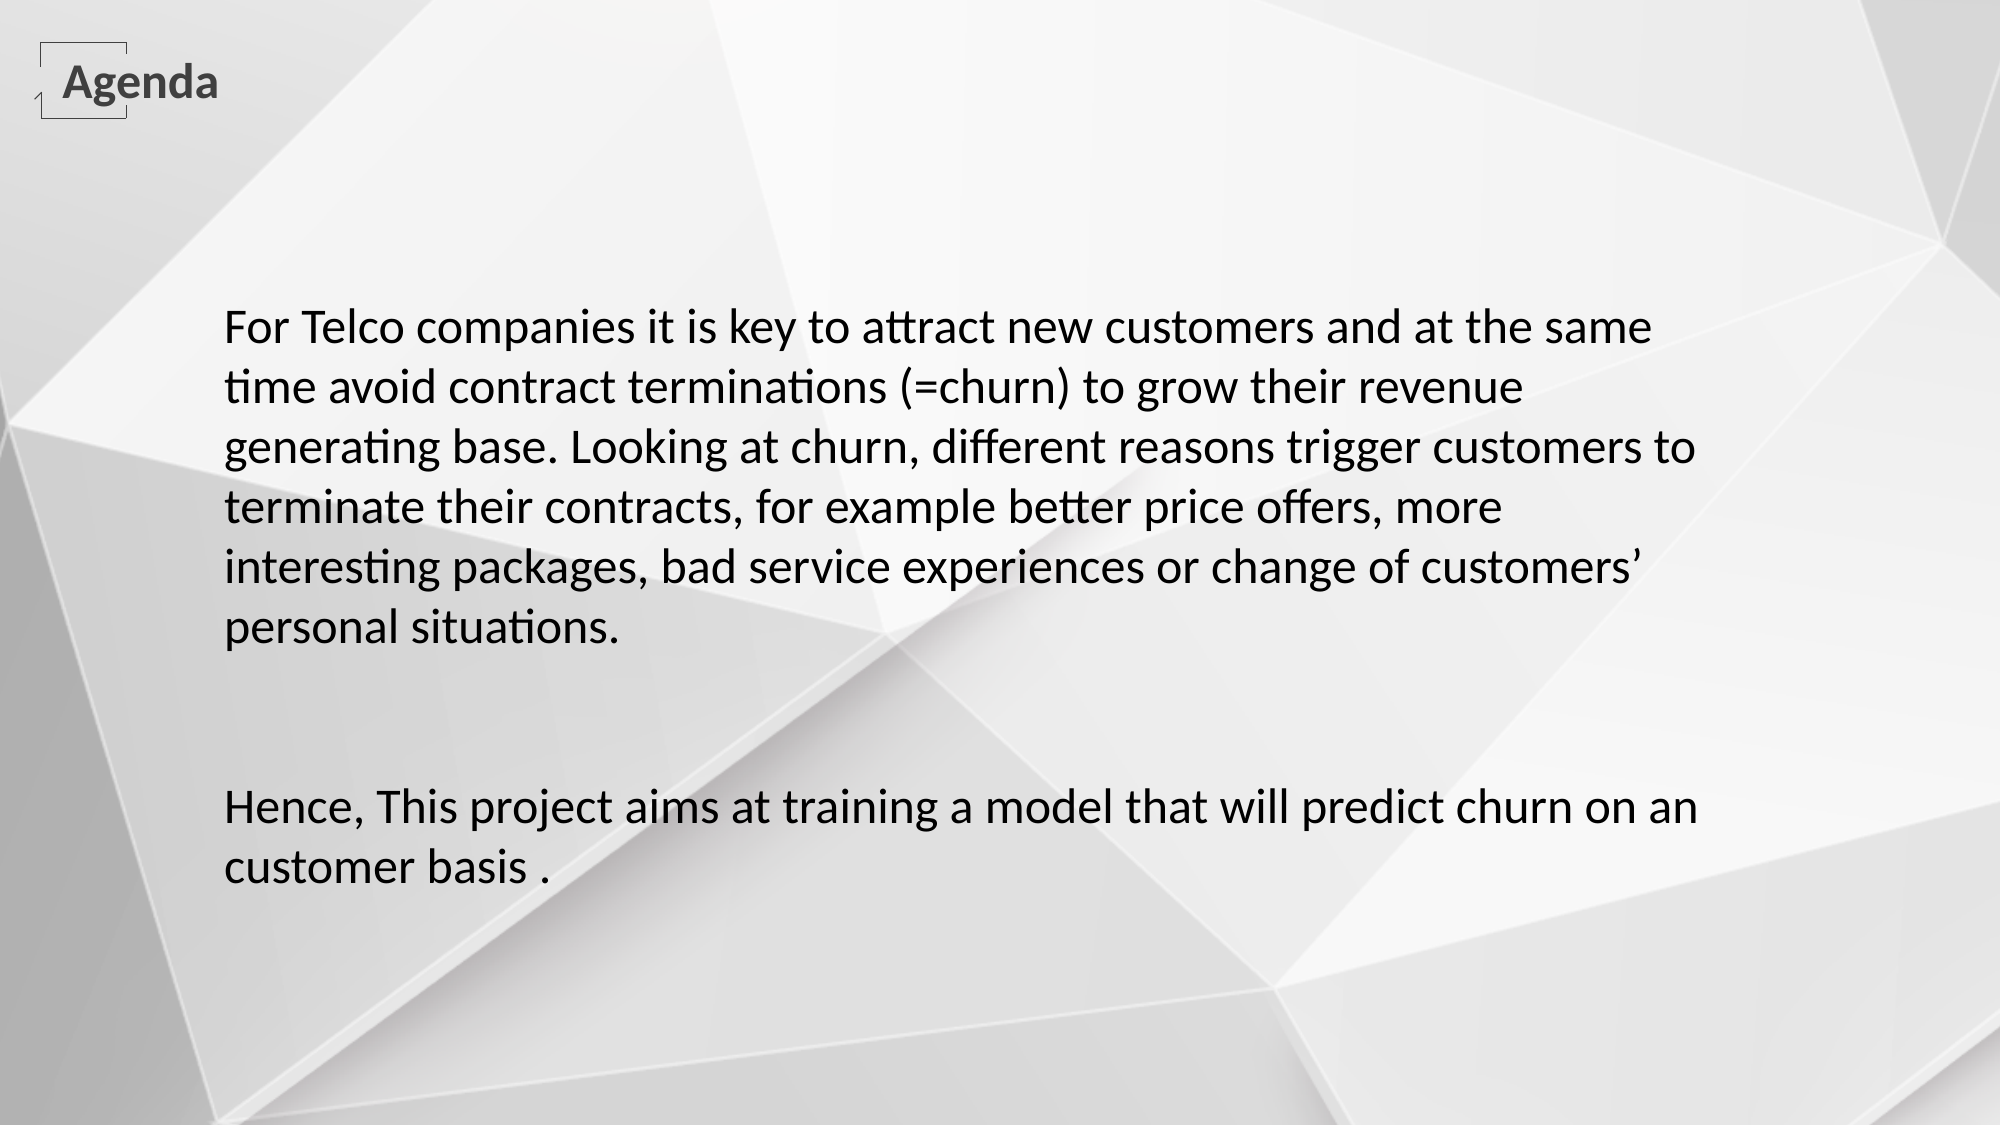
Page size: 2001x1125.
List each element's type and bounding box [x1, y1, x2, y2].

text_box [34, 42, 127, 119]
picture [0, 0, 2000, 1125]
